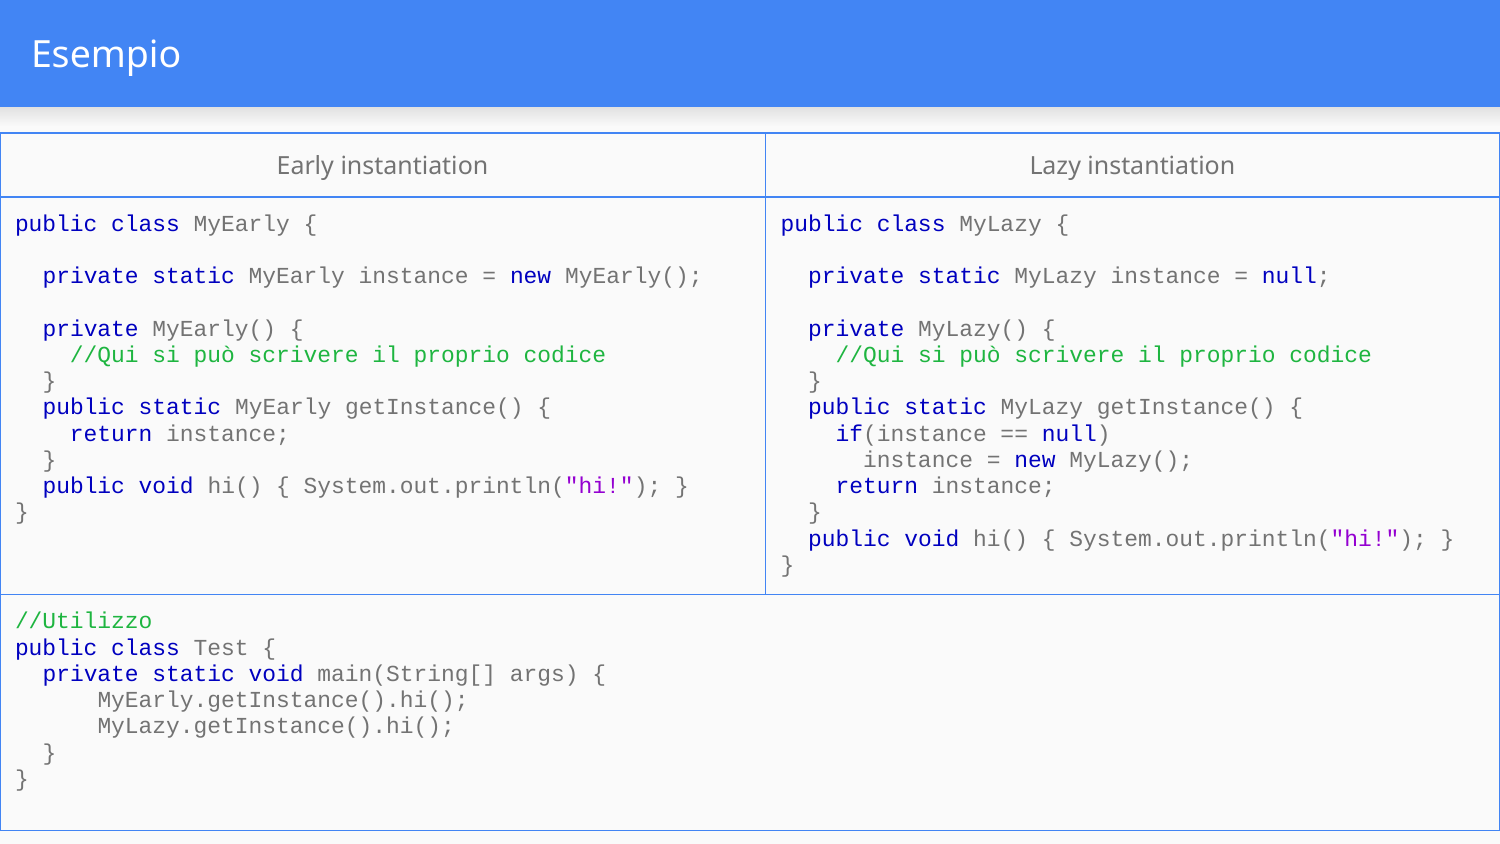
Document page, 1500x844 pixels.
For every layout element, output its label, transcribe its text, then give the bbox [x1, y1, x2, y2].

table_cell //Utilizzo public class Test { private static void main(String[] args) { MyEarly.getInstance().hi(); MyLazy.getInstance().hi(); } } [1, 595, 1499, 830]
title Esempio [16, 2, 1464, 102]
table_cell public class MyLazy { private static MyLazy instance = null; private MyLazy() { //Qui si può scrivere il proprio codice } public static MyLazy getInstance() { if(instance == null) instance = new MyLazy(); return instance; } public void hi() { System.out.println("hi!"); } } [766, 198, 1499, 594]
table_header Lazy instantiation [766, 134, 1499, 196]
table_header Early instantiation [1, 134, 765, 196]
table_cell public class MyEarly { private static MyEarly instance = new MyEarly(); private MyEarly() { //Qui si può scrivere il proprio codice } public static MyEarly getInstance() { return instance; } public void hi() { System.out.println("hi!"); } } [1, 198, 765, 594]
